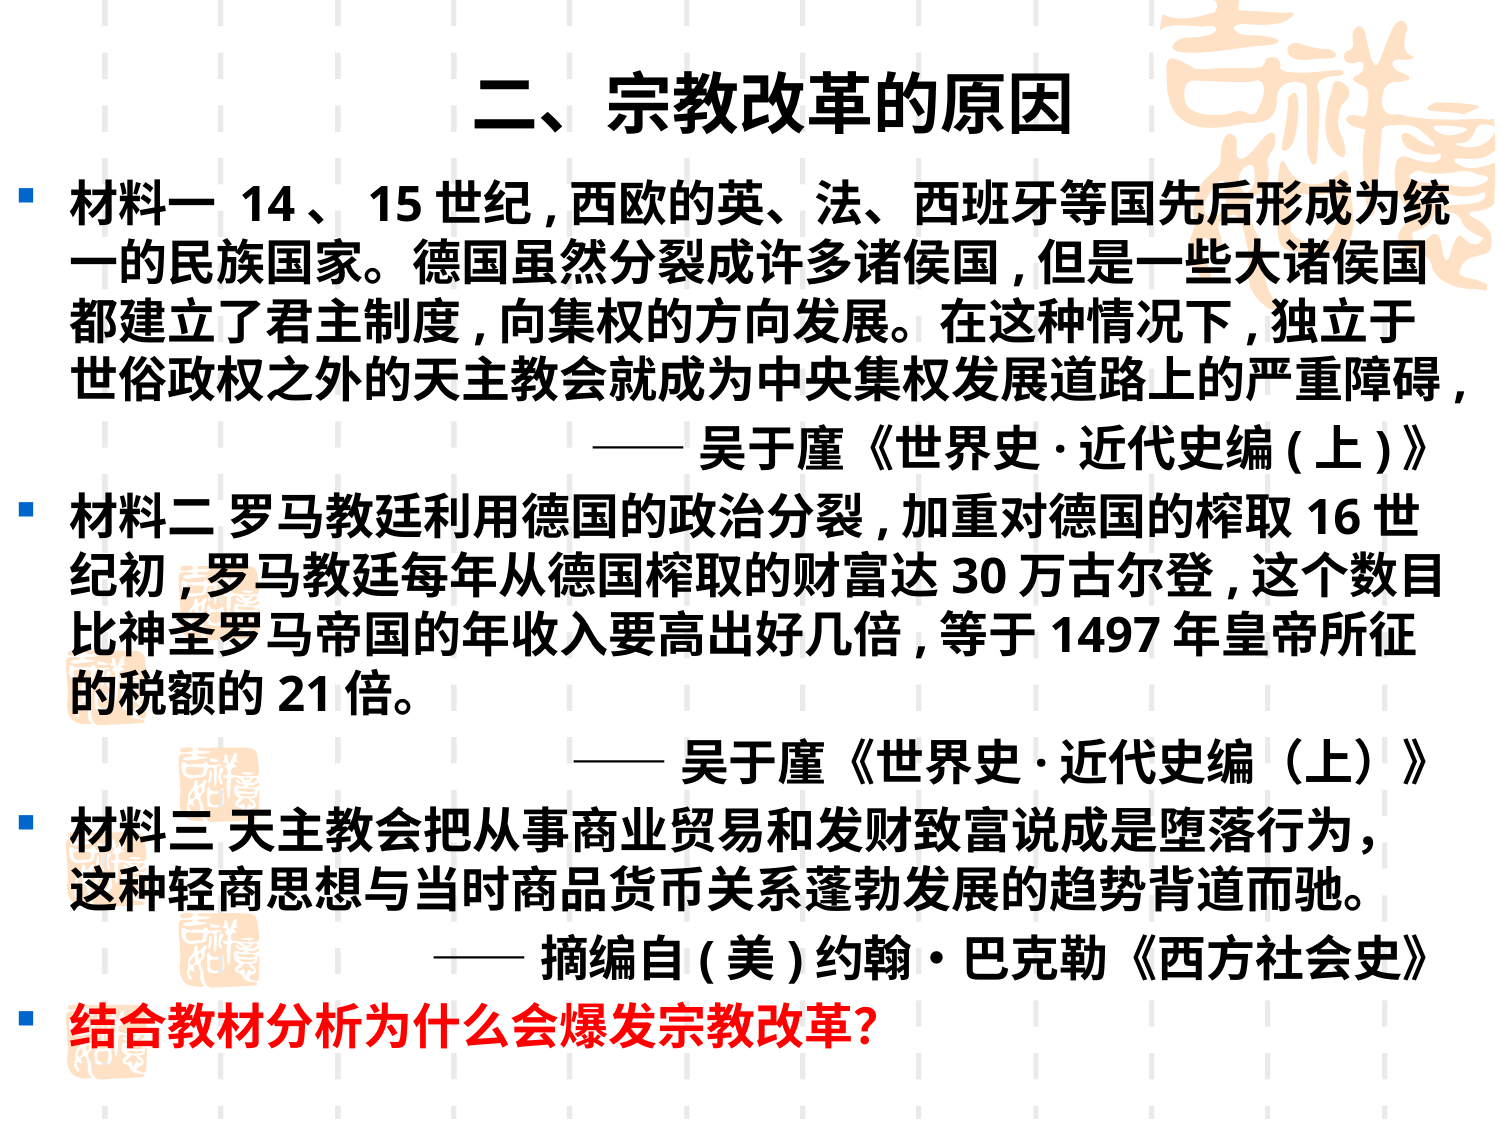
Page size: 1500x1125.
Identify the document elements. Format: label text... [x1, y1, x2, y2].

title 二、宗教改革的原因 [135, 54, 1411, 151]
list 材料一 14、15世纪,西欧的英、法、西班牙等国先后形成为统一的民族国家。德国虽然分裂成许多诸侯国,但是一些大诸侯国都建立了君主制度,向集权的方向发展。在这种情况下,独立于世俗政权之外的天主教会就成为中央集权发展道路上的严重障碍, ——吴于廑《世界史·近代史编(上)》 材料二 罗马教廷利用德国的政治分裂,加重对德国的榨取16世纪初,罗马教廷每年从德国榨取的财富达30万古尔登,这个数目比神圣罗马帝国的年收入要高出好几倍,等于1497年皇帝所征的税额的21倍。 ——吴于廑《世界史·近代史编（上）》 材料三 天主教会把从事商业贸易和发财致富说成是堕落行为，这种轻商思想与当时商品货币关系蓬勃发展的趋势背道而驰。 ——摘编自(美)约翰•巴克勒《西方社会史》 结合教材分析为什么会爆发宗教改革？ [0, 164, 1467, 1087]
